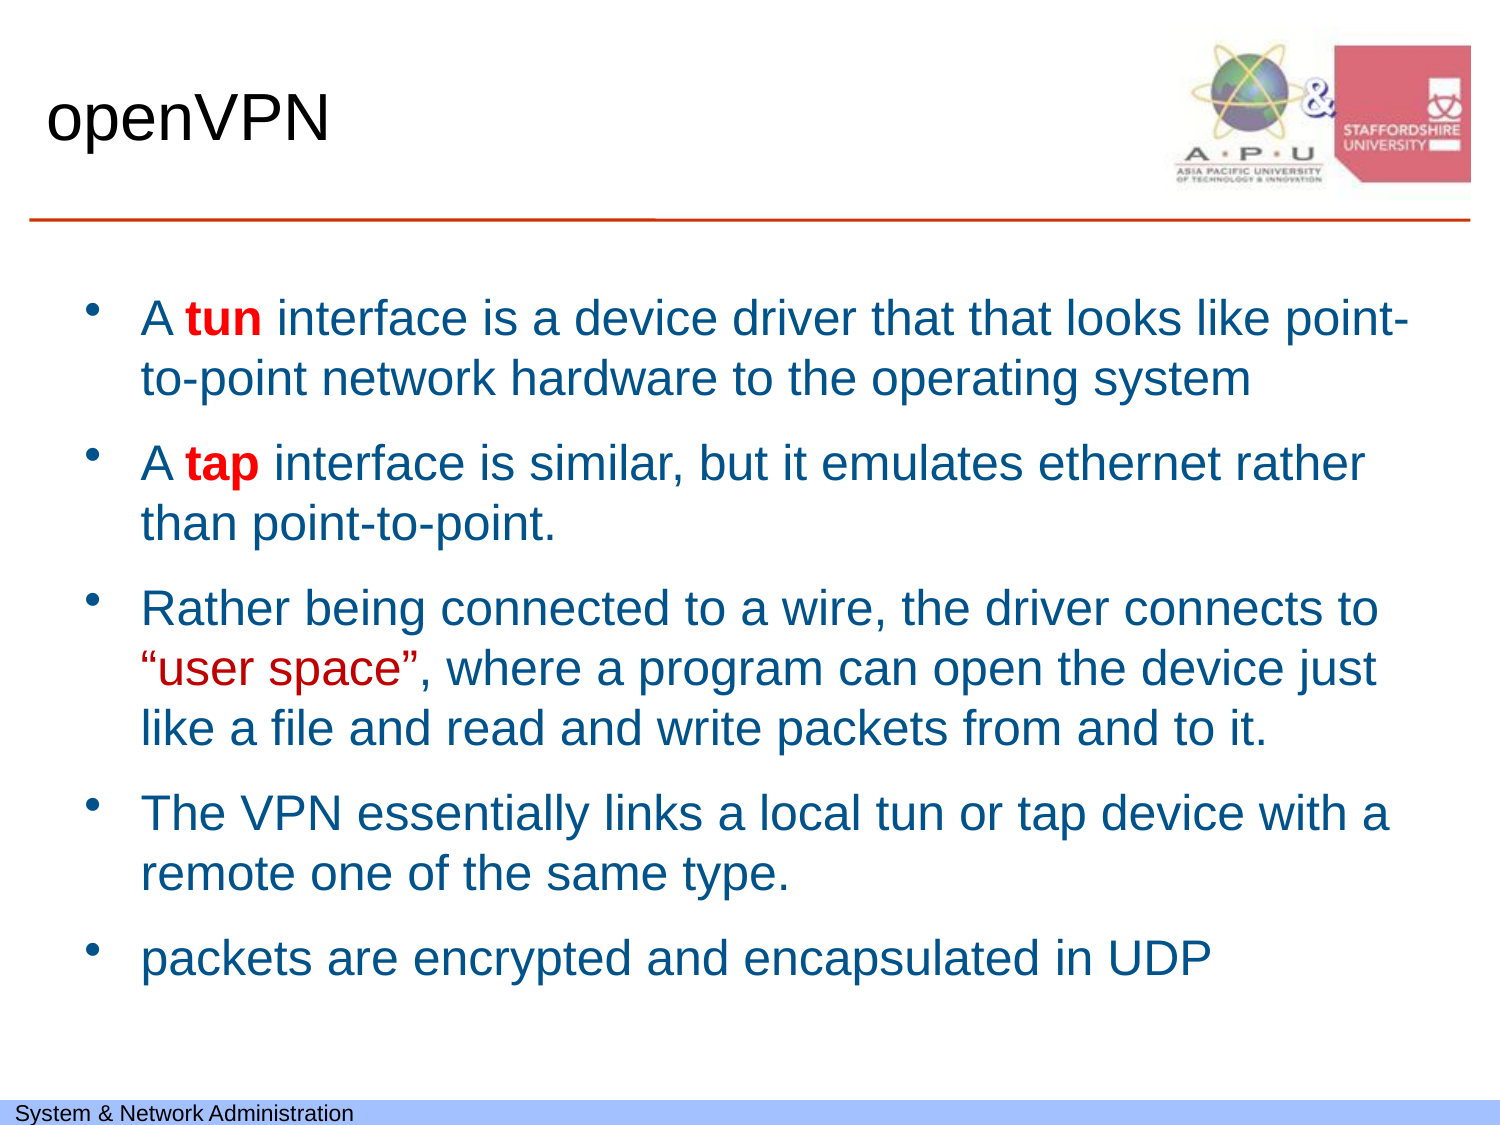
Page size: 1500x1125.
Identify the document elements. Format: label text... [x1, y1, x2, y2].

list A tun interface is a device driver that that looks like point-to-point network hardware to the operating system A tap interface is similar, but it emulates ethernet rather than point-to-point. Rather being connected to a wire, the driver connects to “user space”, where a program can open the device just like a file and read and write packets from and to it. The VPN essentially links a local tun or tap device with a remote one of the same type. packets are encrypted and encapsulated in UDP [53, 278, 1459, 1059]
title openVPN [31, 29, 1111, 198]
picture [1164, 27, 1471, 200]
